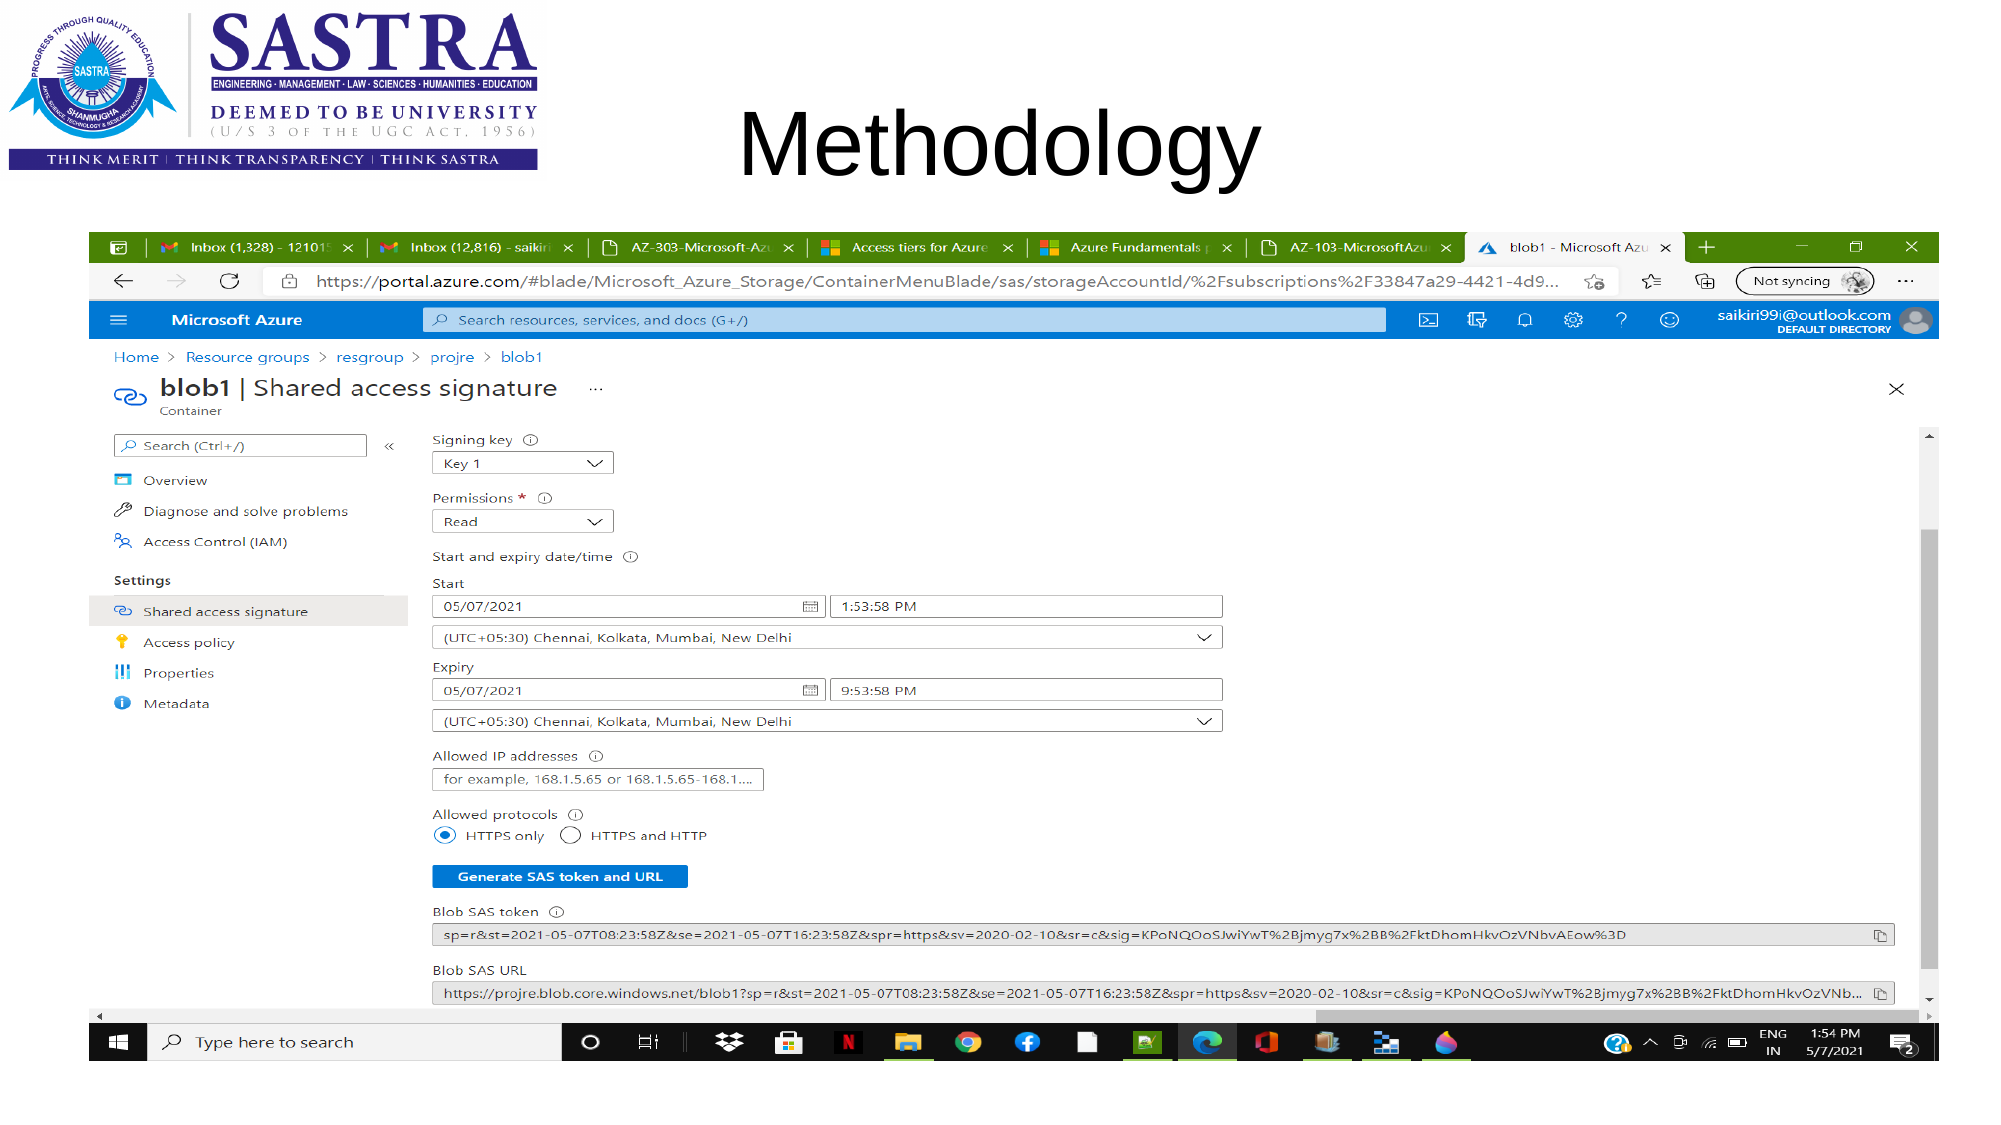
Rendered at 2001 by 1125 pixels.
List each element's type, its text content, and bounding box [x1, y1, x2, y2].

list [0, 0, 547, 181]
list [89, 232, 1939, 1061]
title Methodology [99, 44, 1901, 232]
